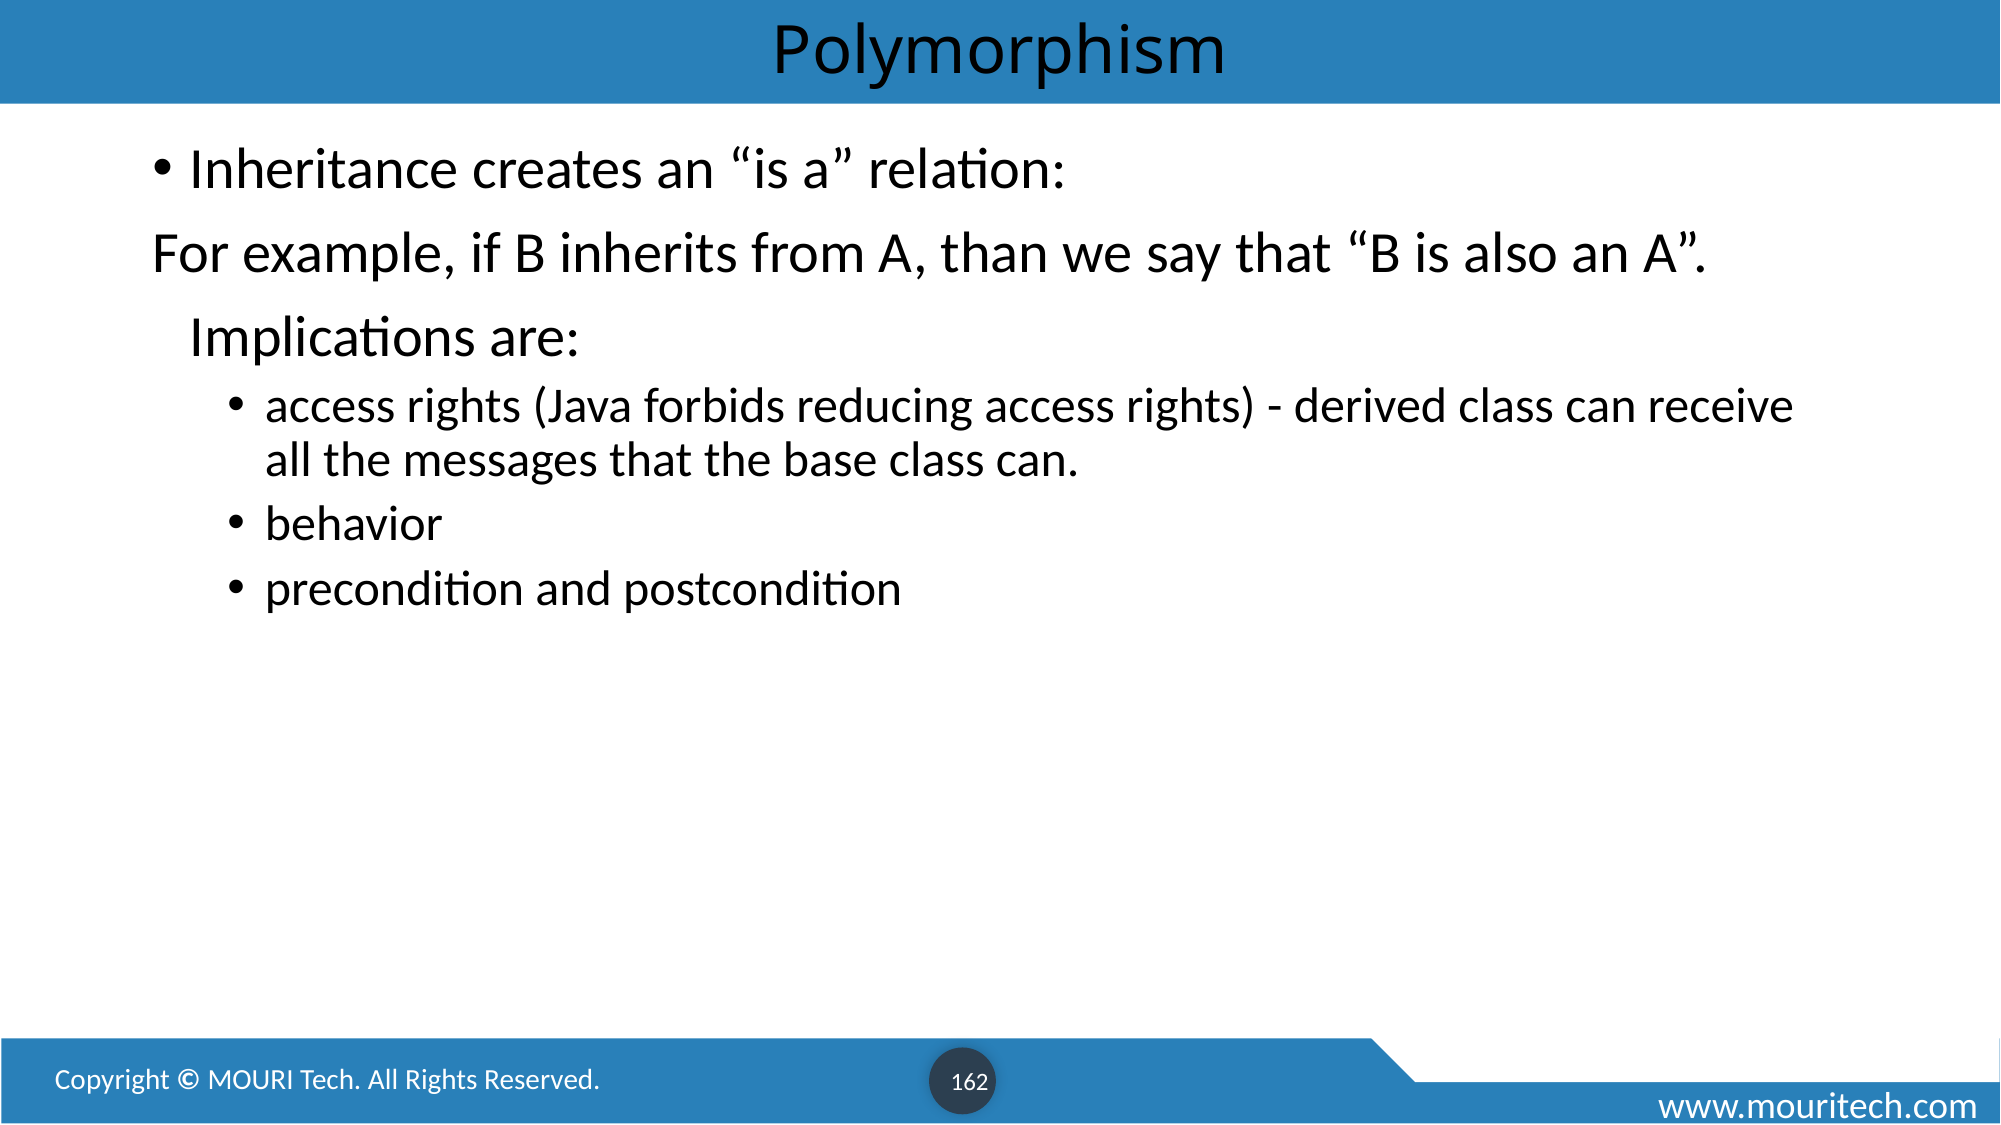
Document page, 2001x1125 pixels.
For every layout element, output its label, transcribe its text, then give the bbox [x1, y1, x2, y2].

title Polymorphism [0, 0, 2000, 104]
list Inheritance creates an “is a” relation: For example, if B inherits from A, than we say that “B is also an A”. Implications are: access rights (Java forbids reducing access rights) - derived class can receive all the messages that the base class can. behavior precondition and postcondition [137, 130, 1863, 1014]
slide_number 162 [931, 1051, 1009, 1111]
